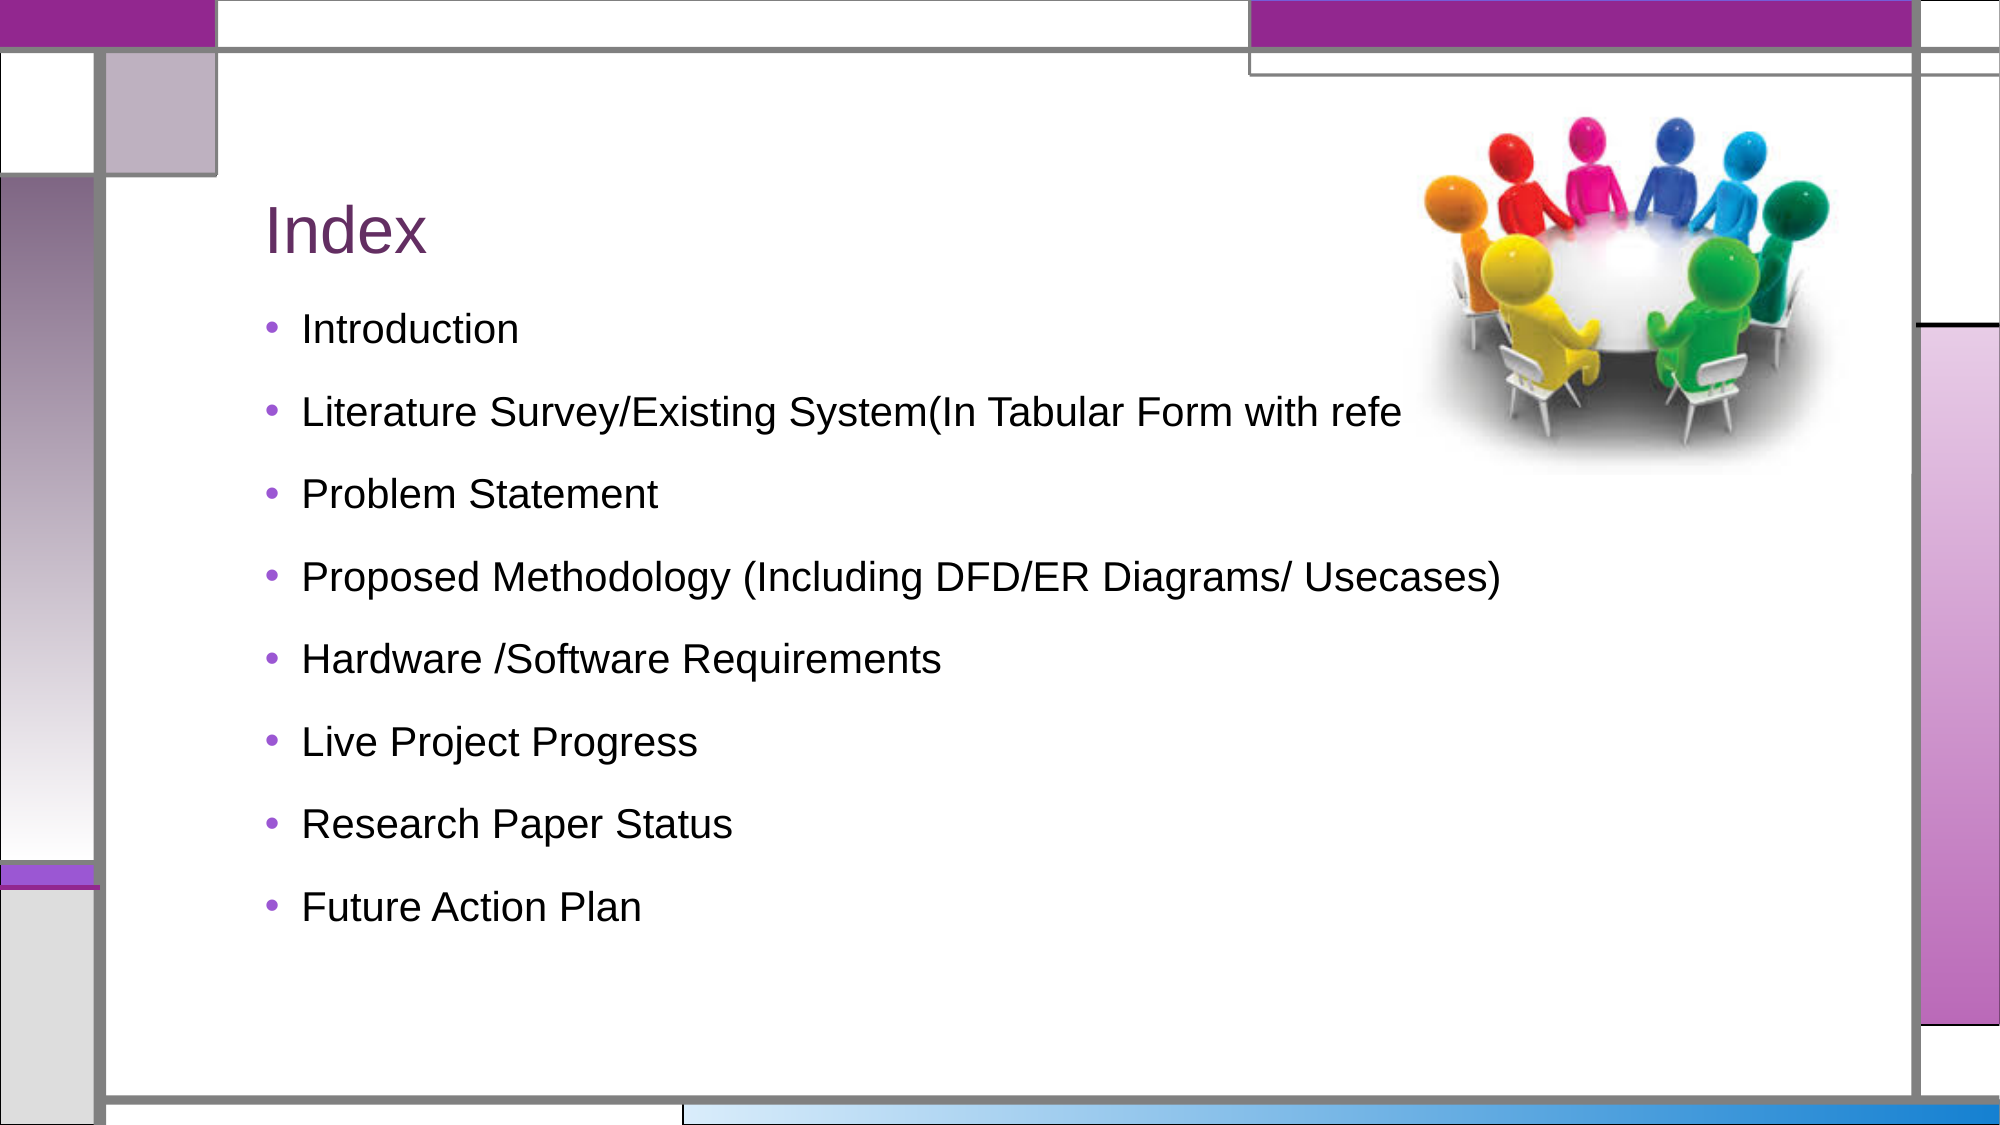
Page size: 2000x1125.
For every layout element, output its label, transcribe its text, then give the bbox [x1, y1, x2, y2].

picture [1403, 103, 1850, 475]
list Introduction Literature Survey/Existing System(In Tabular Form with references) Problem Statement Proposed Methodology (Including DFD/ER Diagrams/ Usecases) Hardware /Software Requirements Live Project Progress Research Paper Status Future Action Plan [249, 299, 1825, 988]
title Index [249, 87, 1825, 275]
